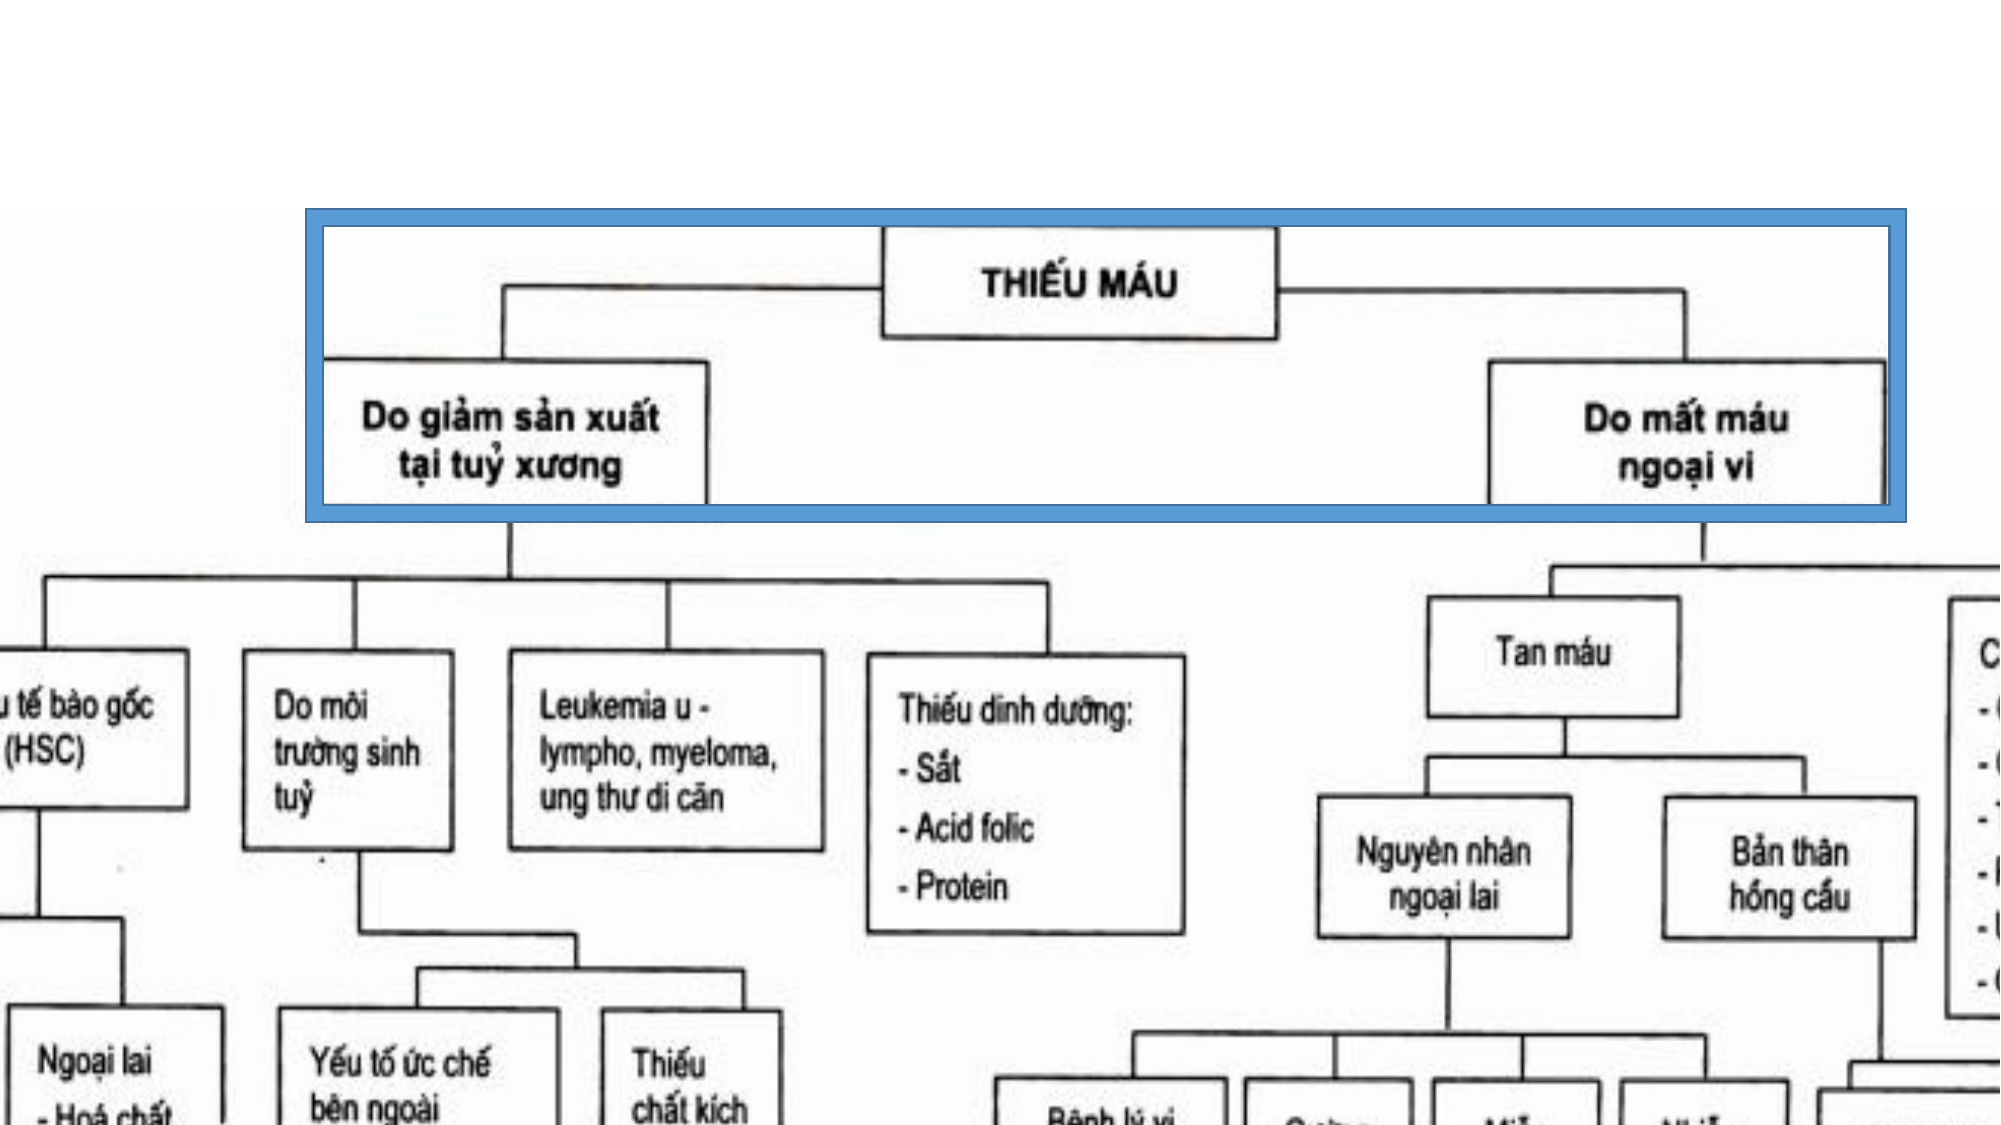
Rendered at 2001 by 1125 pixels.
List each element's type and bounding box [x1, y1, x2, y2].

picture [0, 208, 2000, 1125]
